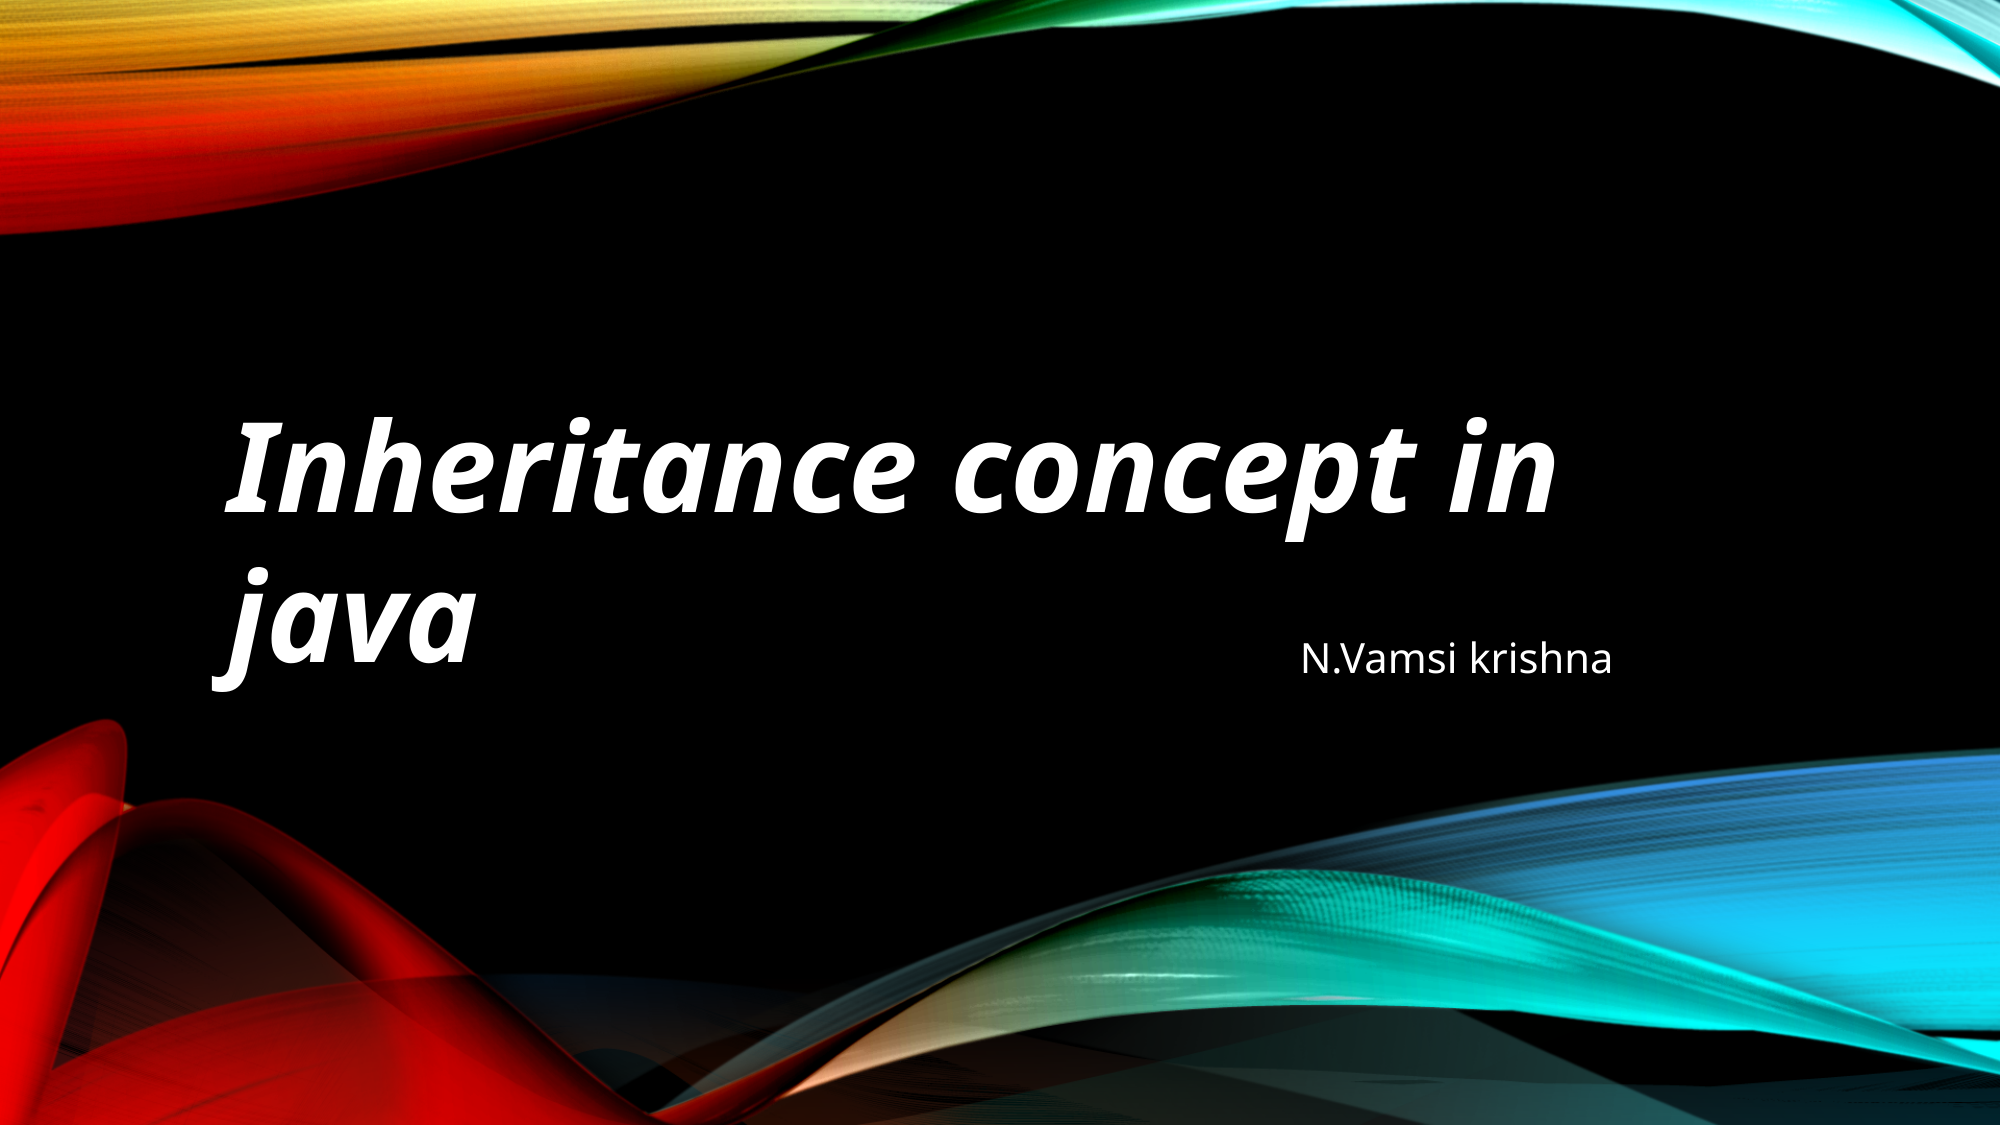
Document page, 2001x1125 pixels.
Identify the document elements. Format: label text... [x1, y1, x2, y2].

text_box Inheritance concept in java [214, 380, 1816, 696]
text_box N.Vamsi krishna [1284, 624, 1737, 689]
picture [0, 717, 2000, 1125]
picture [0, 0, 2000, 237]
